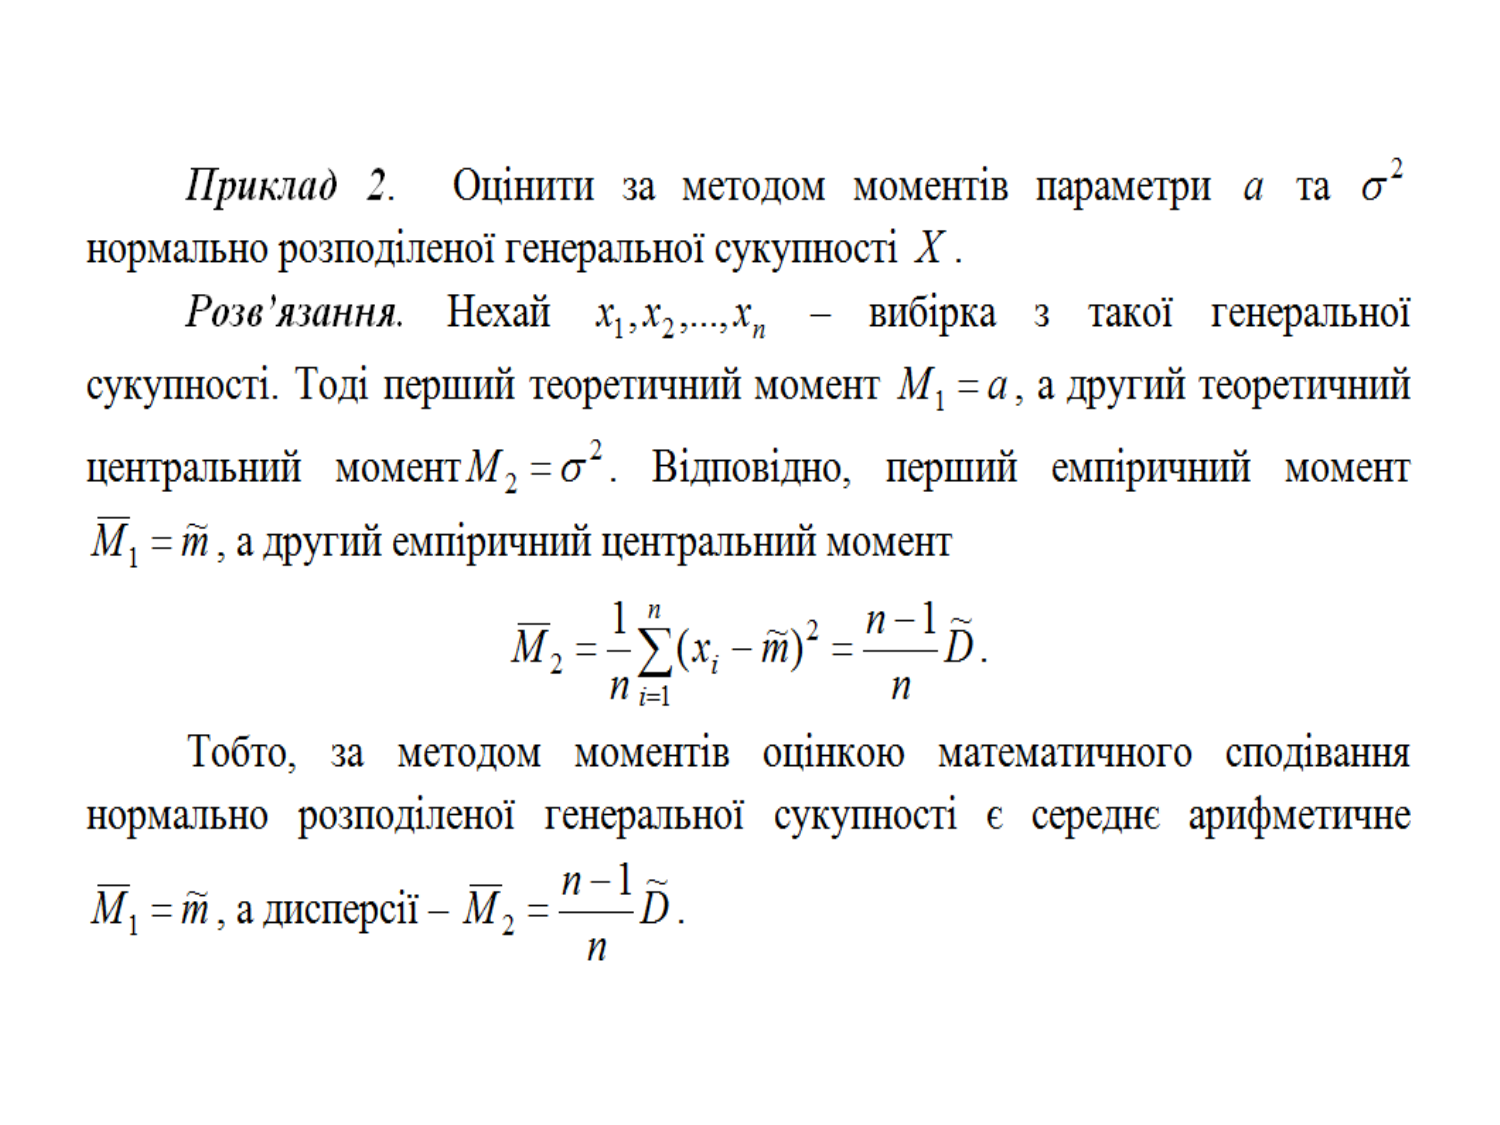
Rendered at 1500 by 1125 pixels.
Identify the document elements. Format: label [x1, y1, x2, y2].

list [74, 148, 1426, 986]
